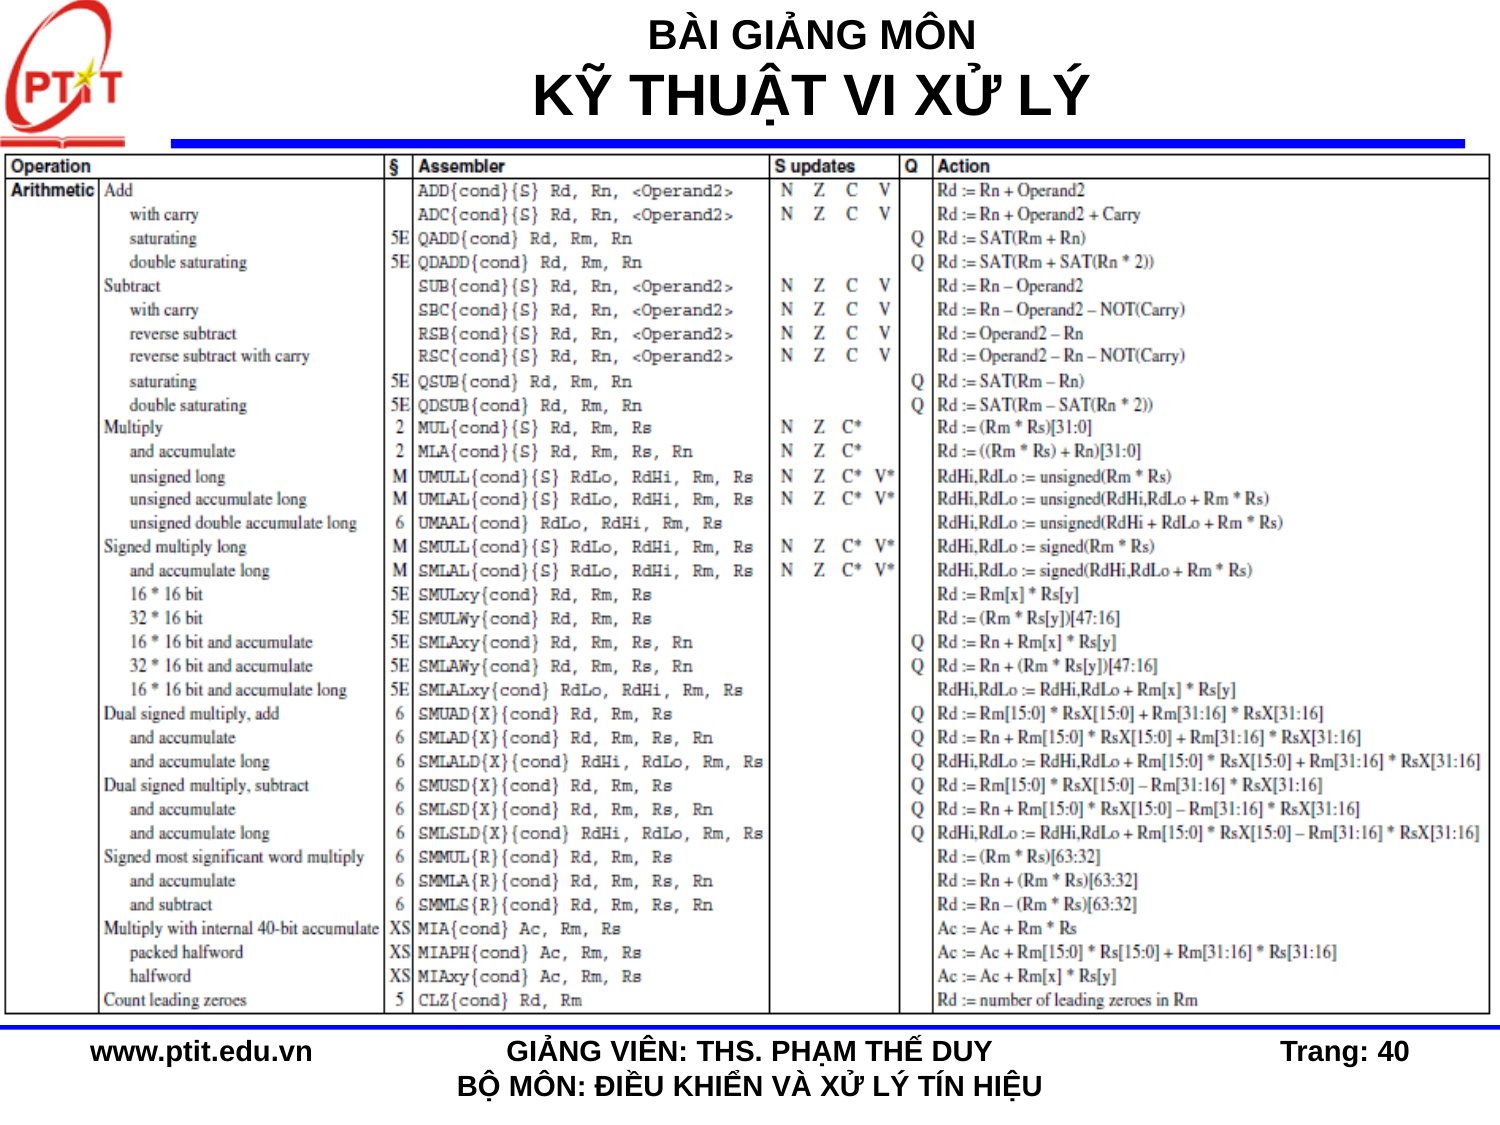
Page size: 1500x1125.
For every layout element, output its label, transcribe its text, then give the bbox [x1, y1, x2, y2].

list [0, 149, 1500, 1026]
footer GIẢNG VIÊN: THS. PHẠM THẾ DUY BỘ MÔN: ĐIỀU KHIỂN VÀ XỬ LÝ TÍN HIỆU [387, 1034, 1074, 1103]
picture [0, 0, 125, 149]
slide_number Trang: 40 [1074, 1034, 1426, 1103]
slide_number www.ptit.edu.vn [74, 1034, 387, 1103]
